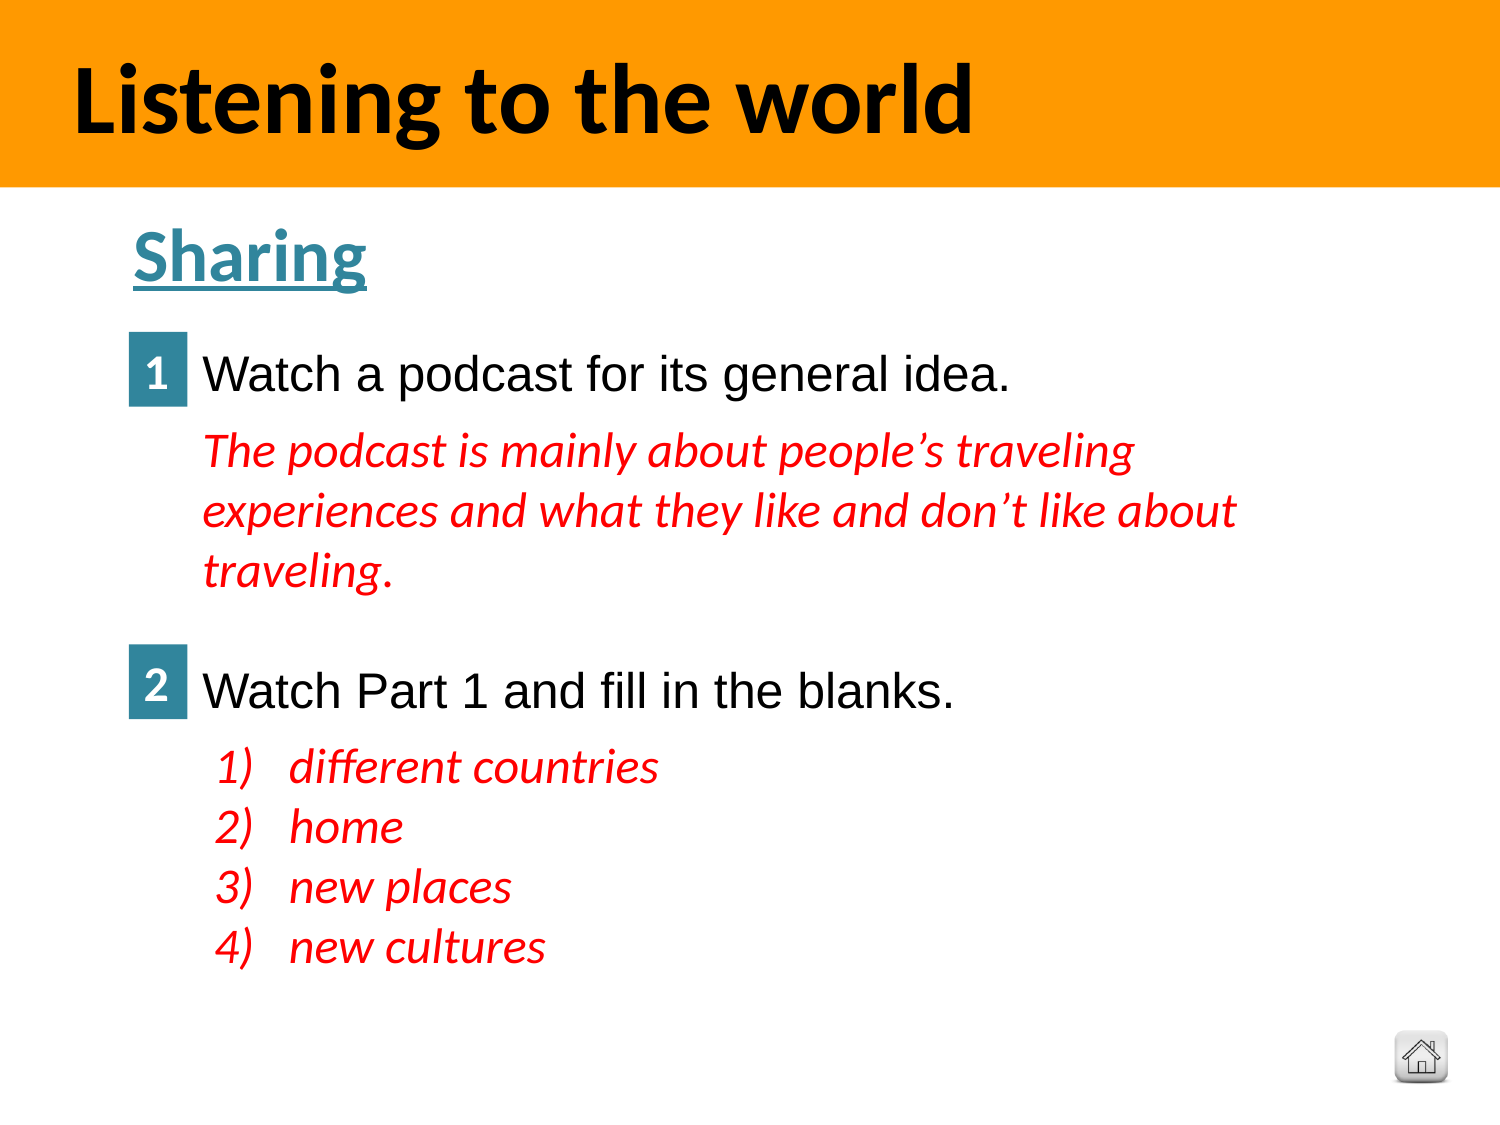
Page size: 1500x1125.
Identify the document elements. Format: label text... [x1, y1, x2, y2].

text_box Sharing [118, 199, 383, 304]
text_box different countries home new places new cultures [199, 726, 1360, 982]
text_box Listening to the world [0, 0, 1500, 190]
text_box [128, 644, 1290, 727]
text_box The podcast is mainly about people’s traveling experiences and what they like and don’t like about traveling. [187, 410, 1348, 605]
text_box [128, 331, 1290, 411]
picture [1382, 1019, 1460, 1097]
